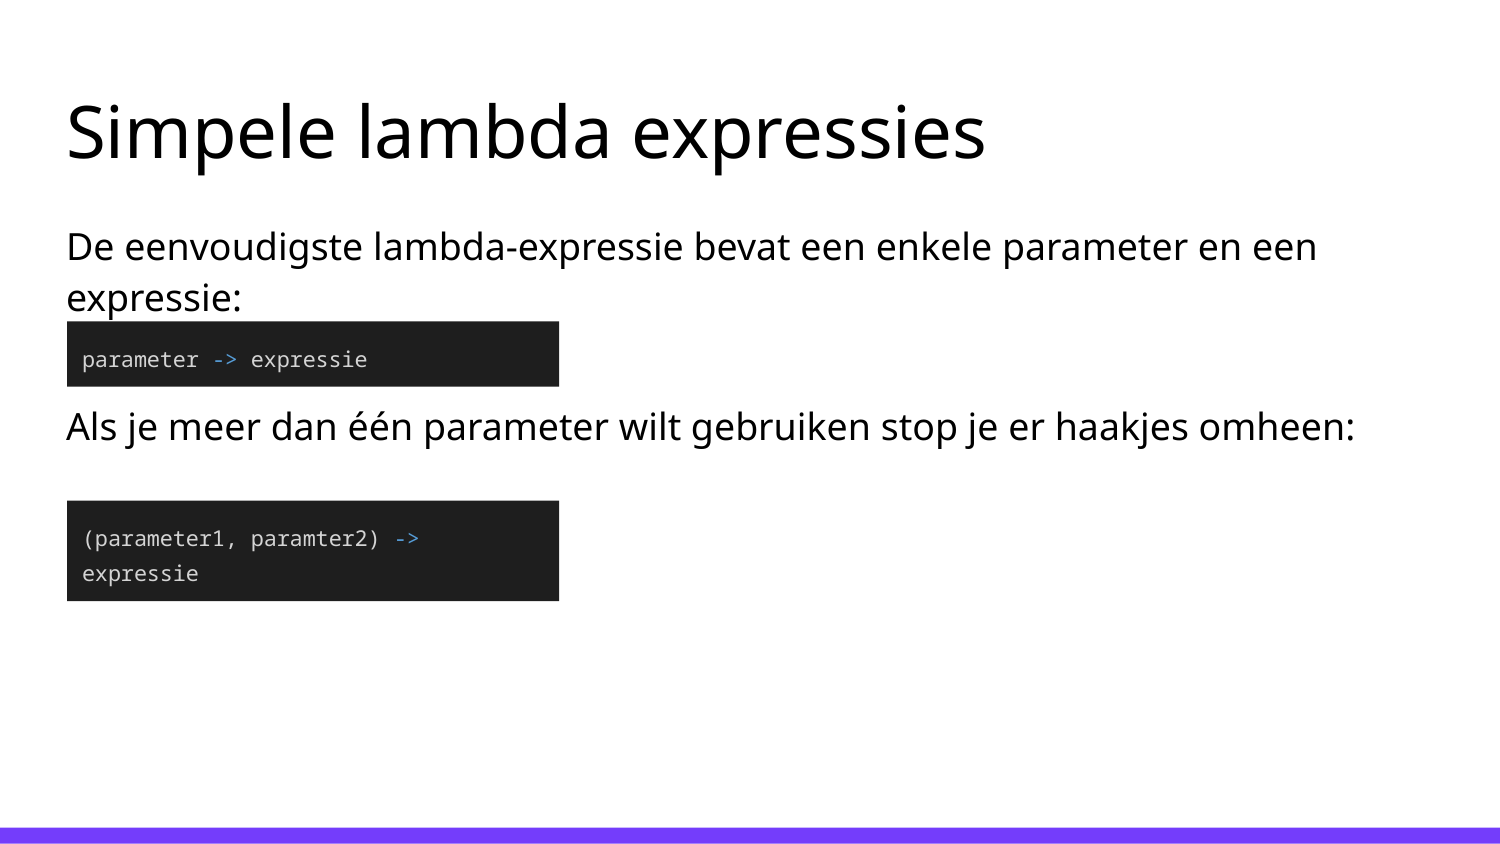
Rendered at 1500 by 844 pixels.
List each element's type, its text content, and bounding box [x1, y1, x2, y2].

text_box parameter -> expressie [67, 321, 560, 387]
title Simpele lambda expressies [51, 51, 1449, 189]
text_box (parameter1, paramter2) -> expressie [67, 500, 560, 602]
list De eenvoudigste lambda-expressie bevat een enkele parameter en een expressie: Als je meer dan één parameter wilt gebruiken stop je er haakjes omheen: [51, 200, 1449, 752]
